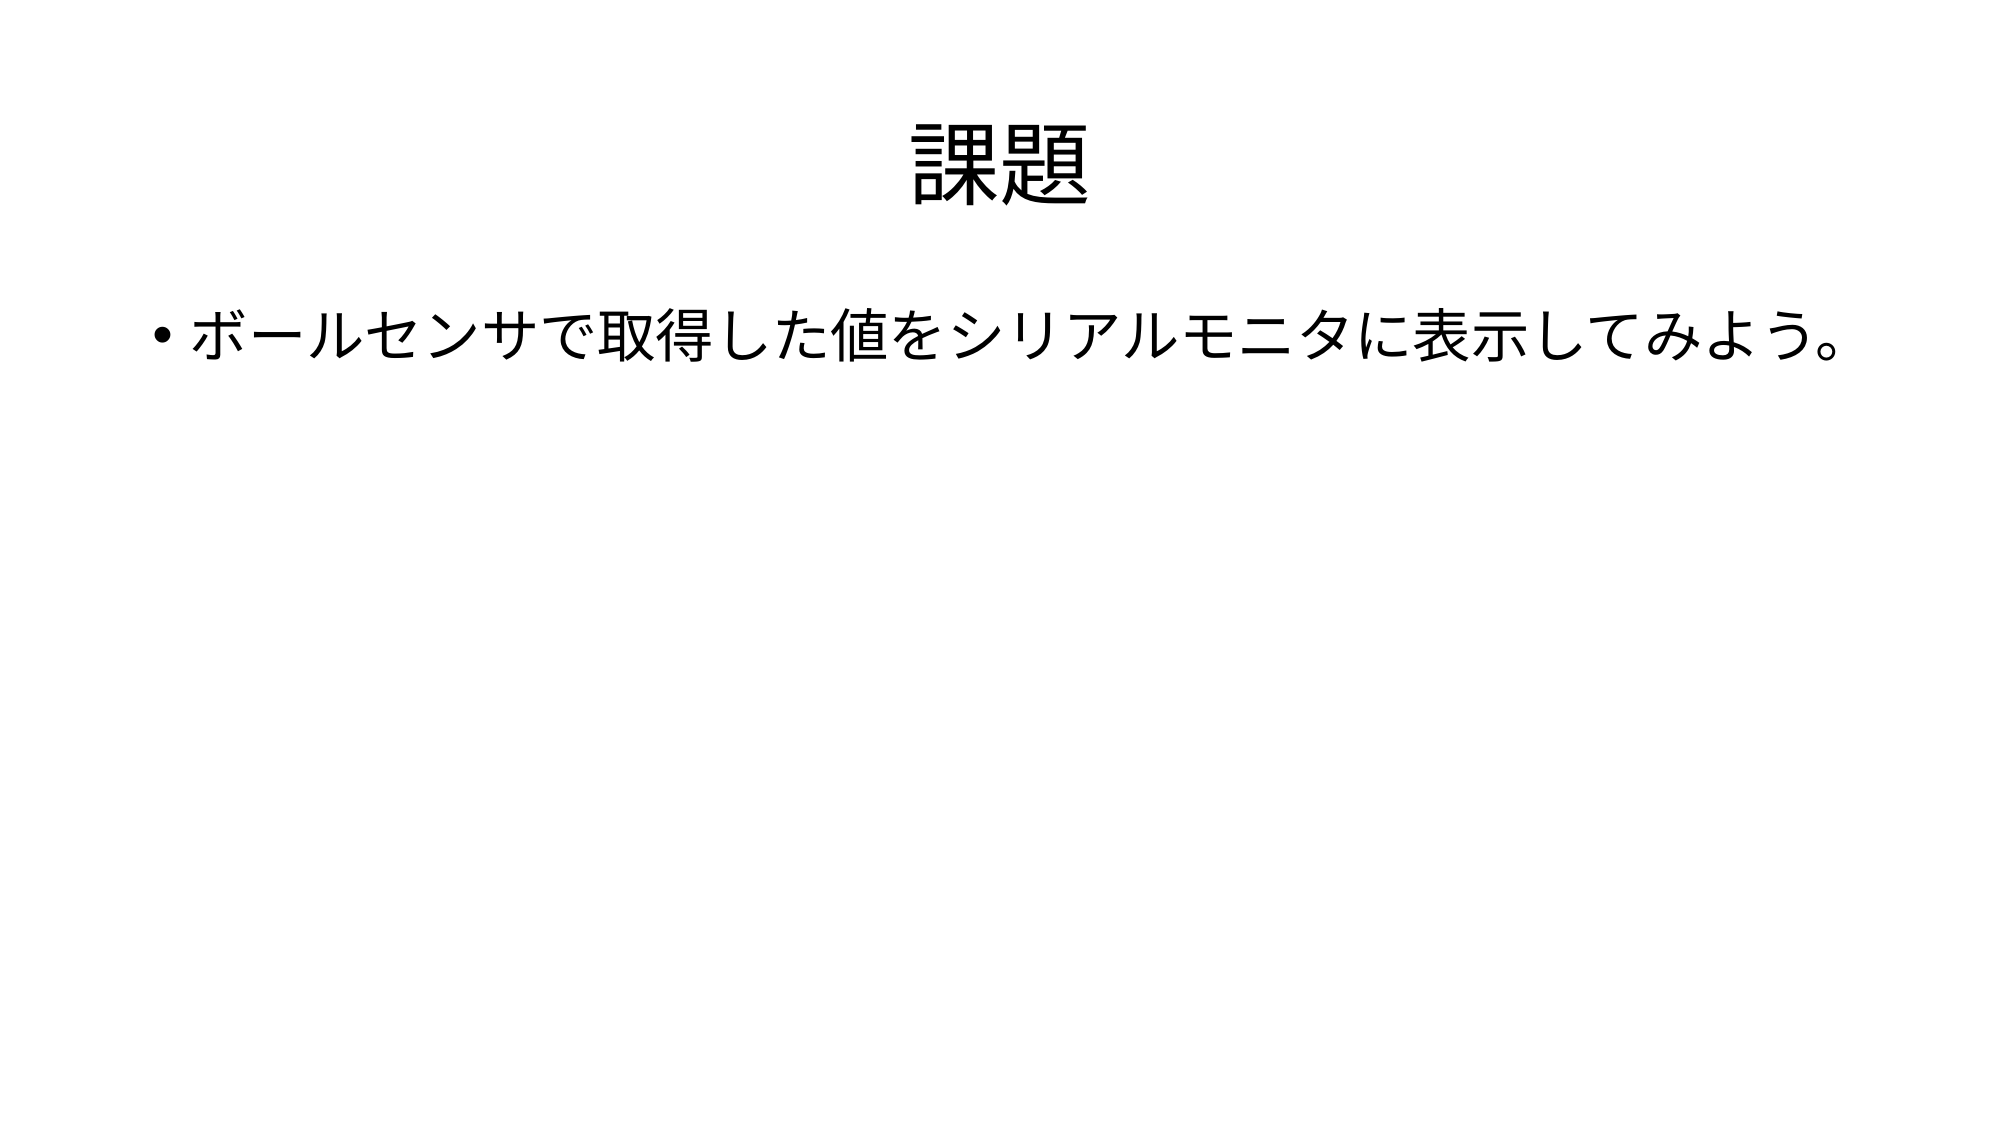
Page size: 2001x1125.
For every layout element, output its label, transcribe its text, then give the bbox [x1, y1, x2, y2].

title 課題 [137, 59, 1863, 278]
list ボールセンサで取得した値をシリアルモニタに表示してみよう。 [137, 299, 1863, 1014]
